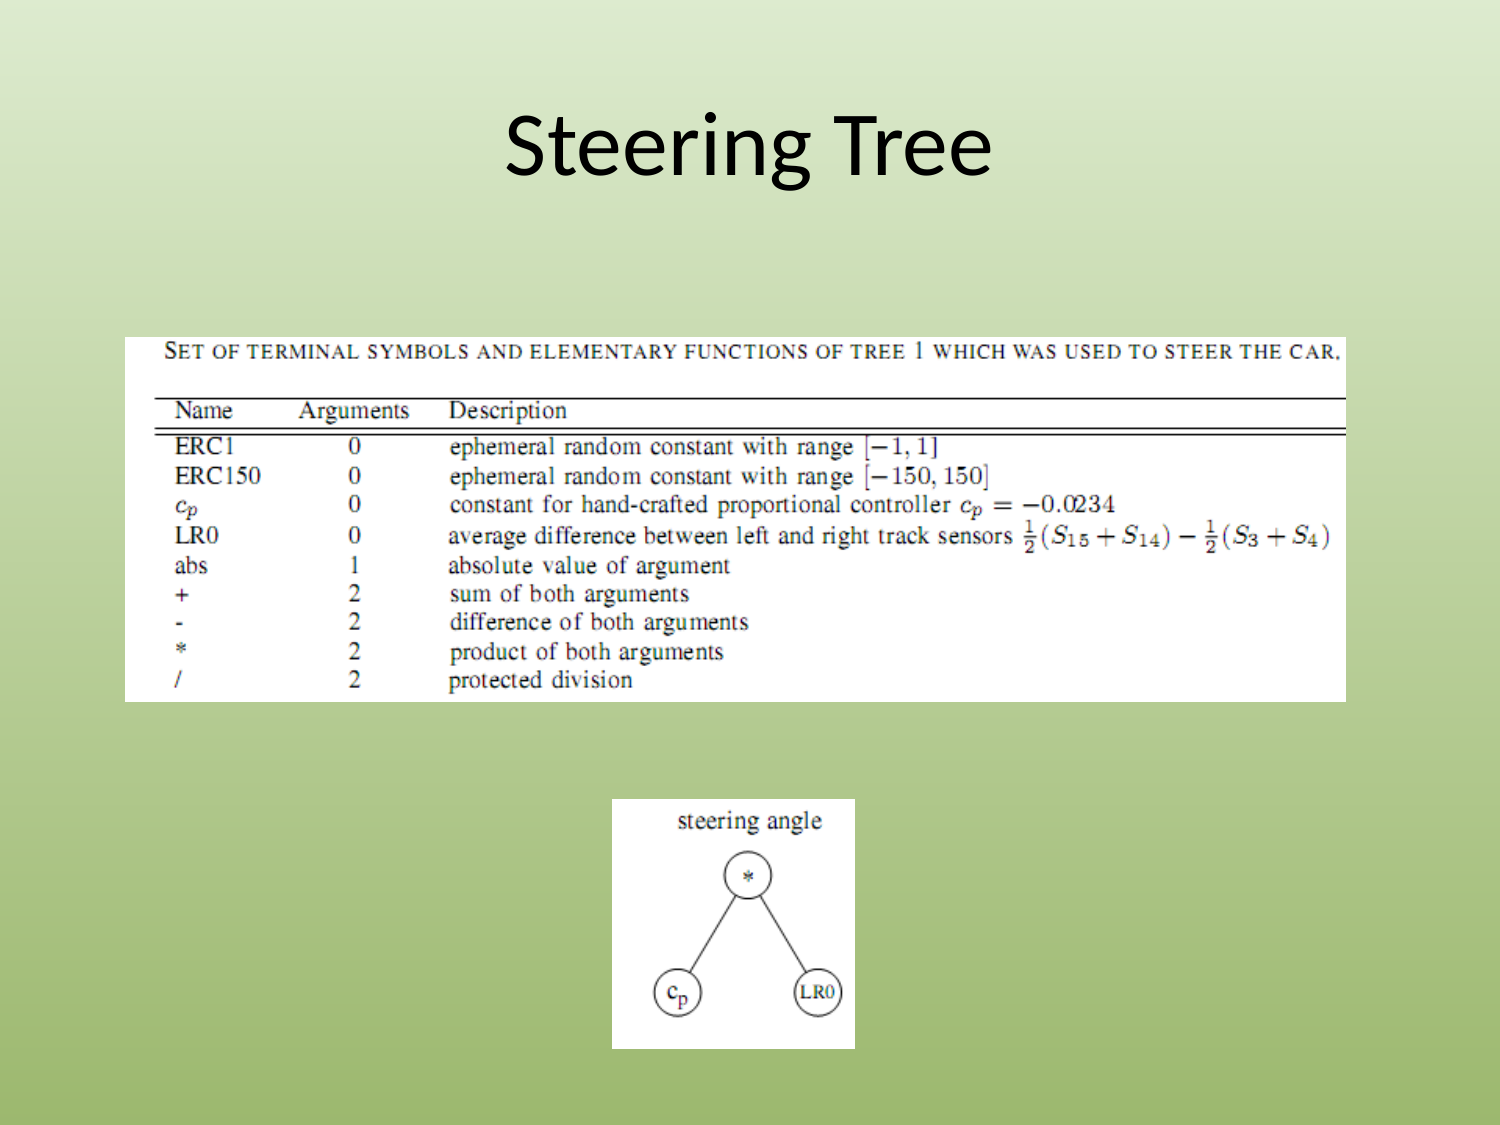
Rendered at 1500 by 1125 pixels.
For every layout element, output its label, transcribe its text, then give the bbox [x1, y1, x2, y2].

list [612, 799, 855, 1049]
title Steering Tree [75, 45, 1425, 233]
picture [124, 337, 1346, 702]
